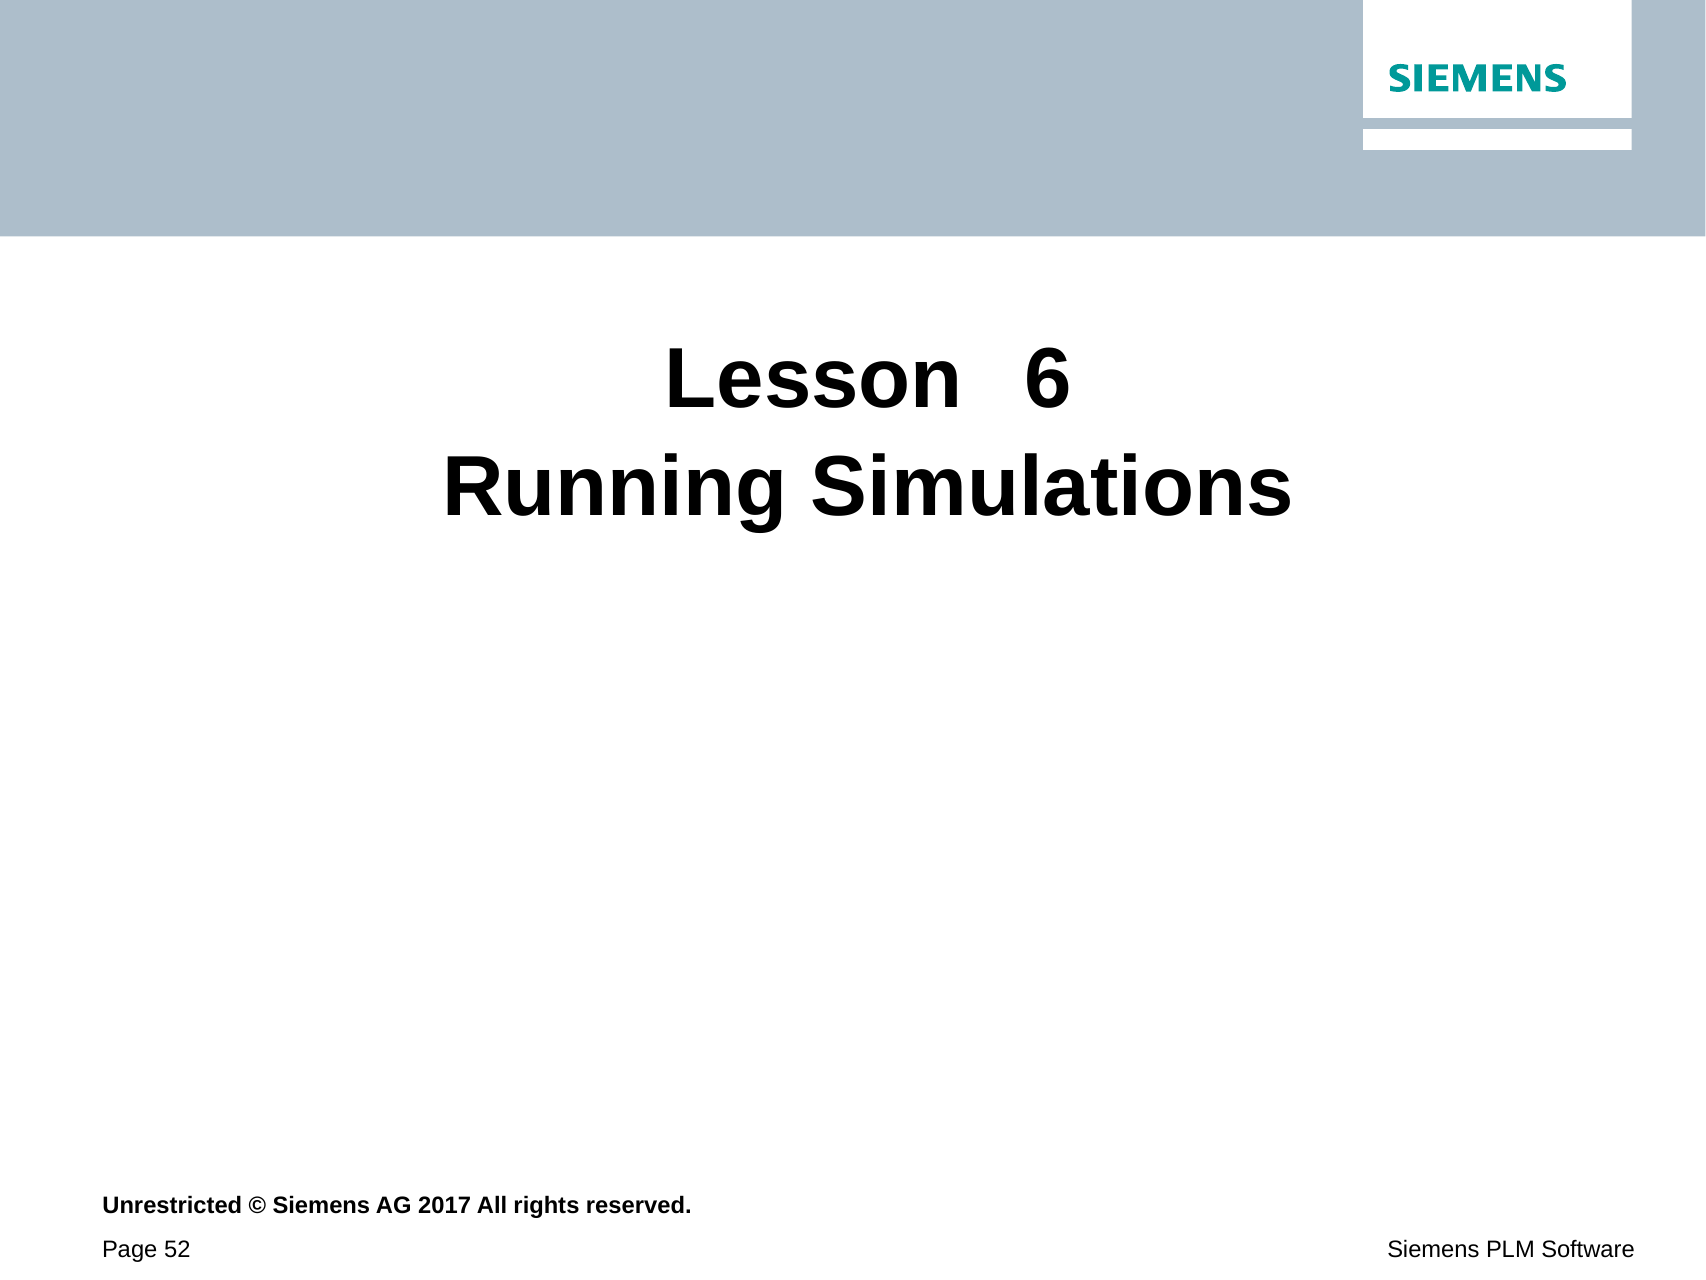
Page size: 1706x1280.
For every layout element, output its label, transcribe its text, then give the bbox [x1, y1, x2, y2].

text_box Lesson 6 Running Simulations [187, 322, 1550, 533]
